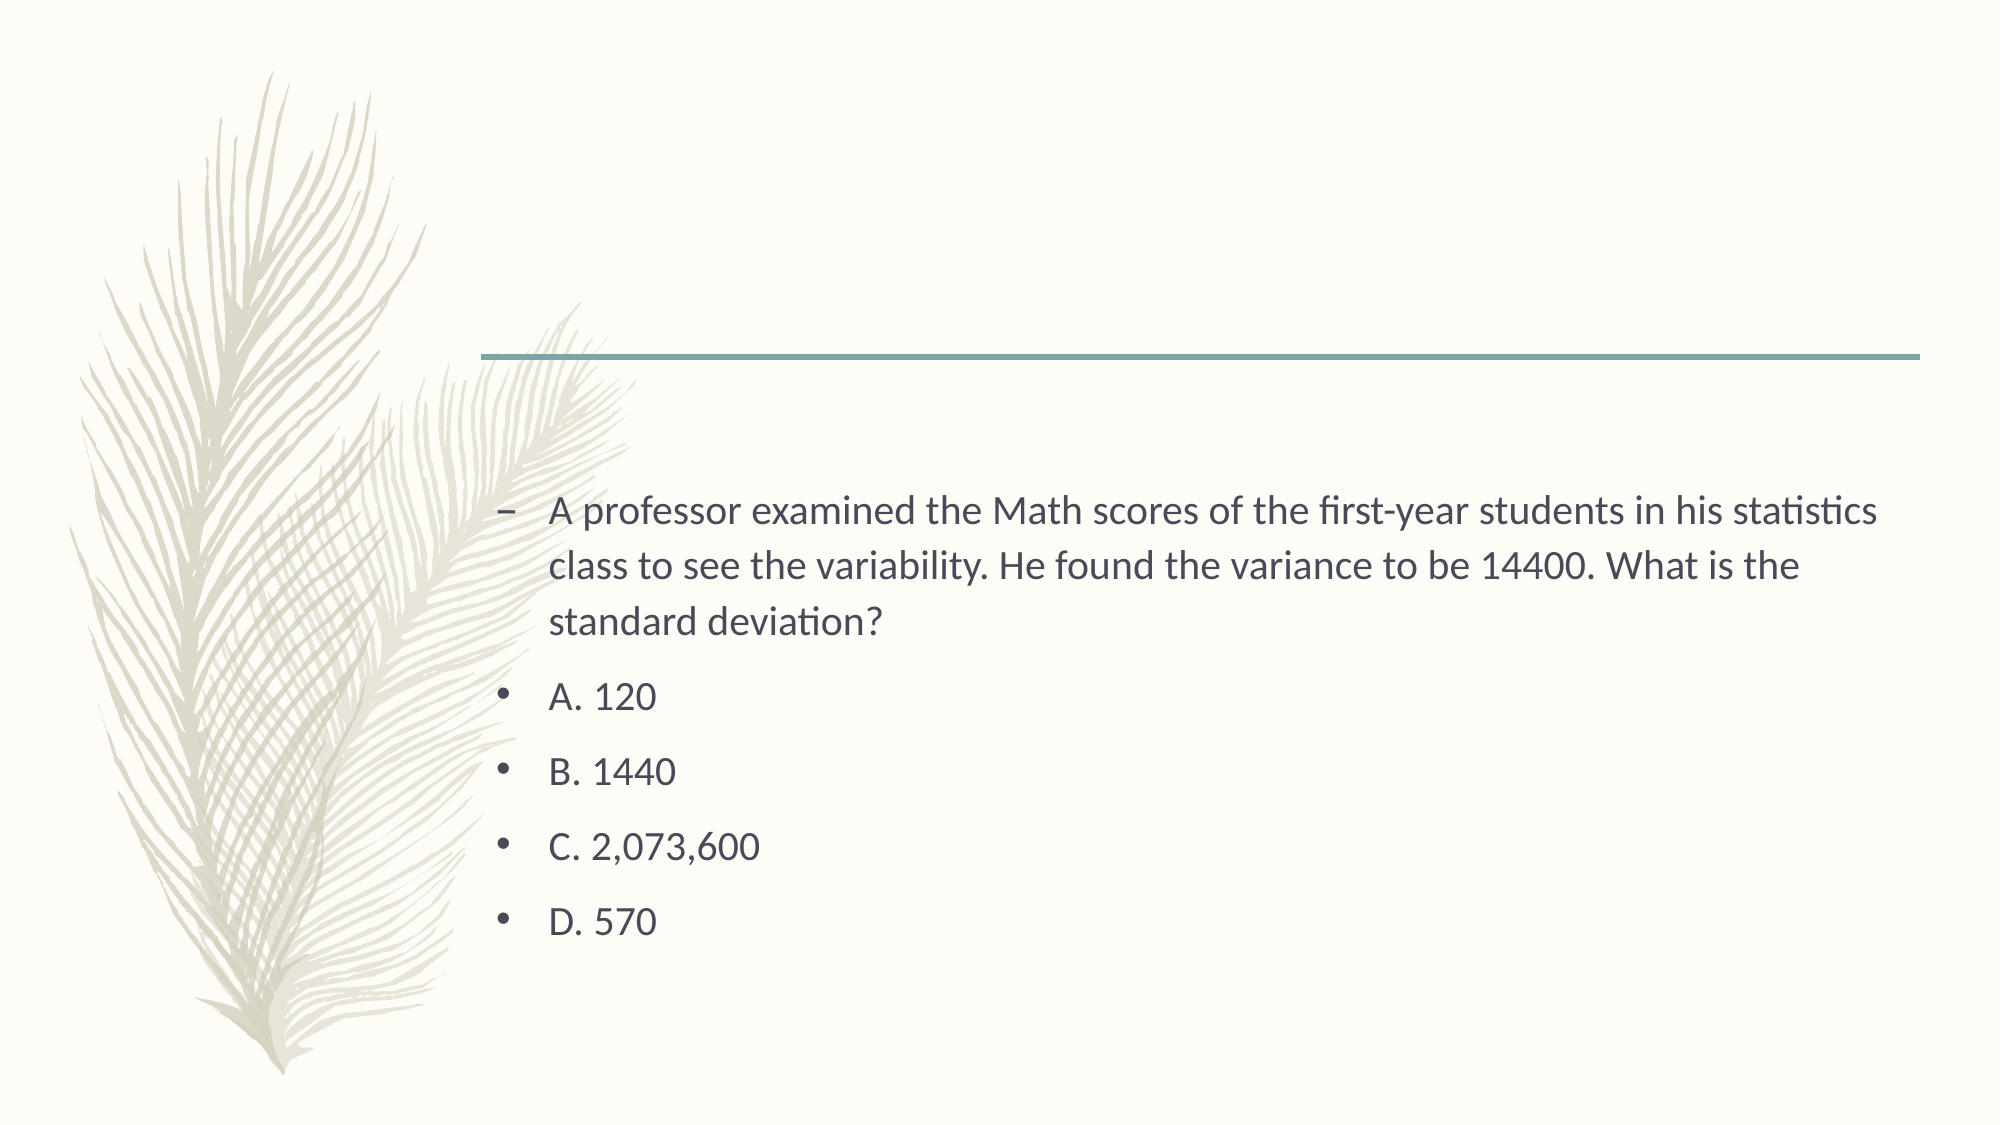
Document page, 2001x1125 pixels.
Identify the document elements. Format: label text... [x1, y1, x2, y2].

list A professor examined the Math scores of the first-year students in his statistics class to see the variability. He found the variance to be 14400. What is the standard deviation? A. 120 B. 1440 C. 2,073,600 D. 570 [481, 399, 1920, 999]
